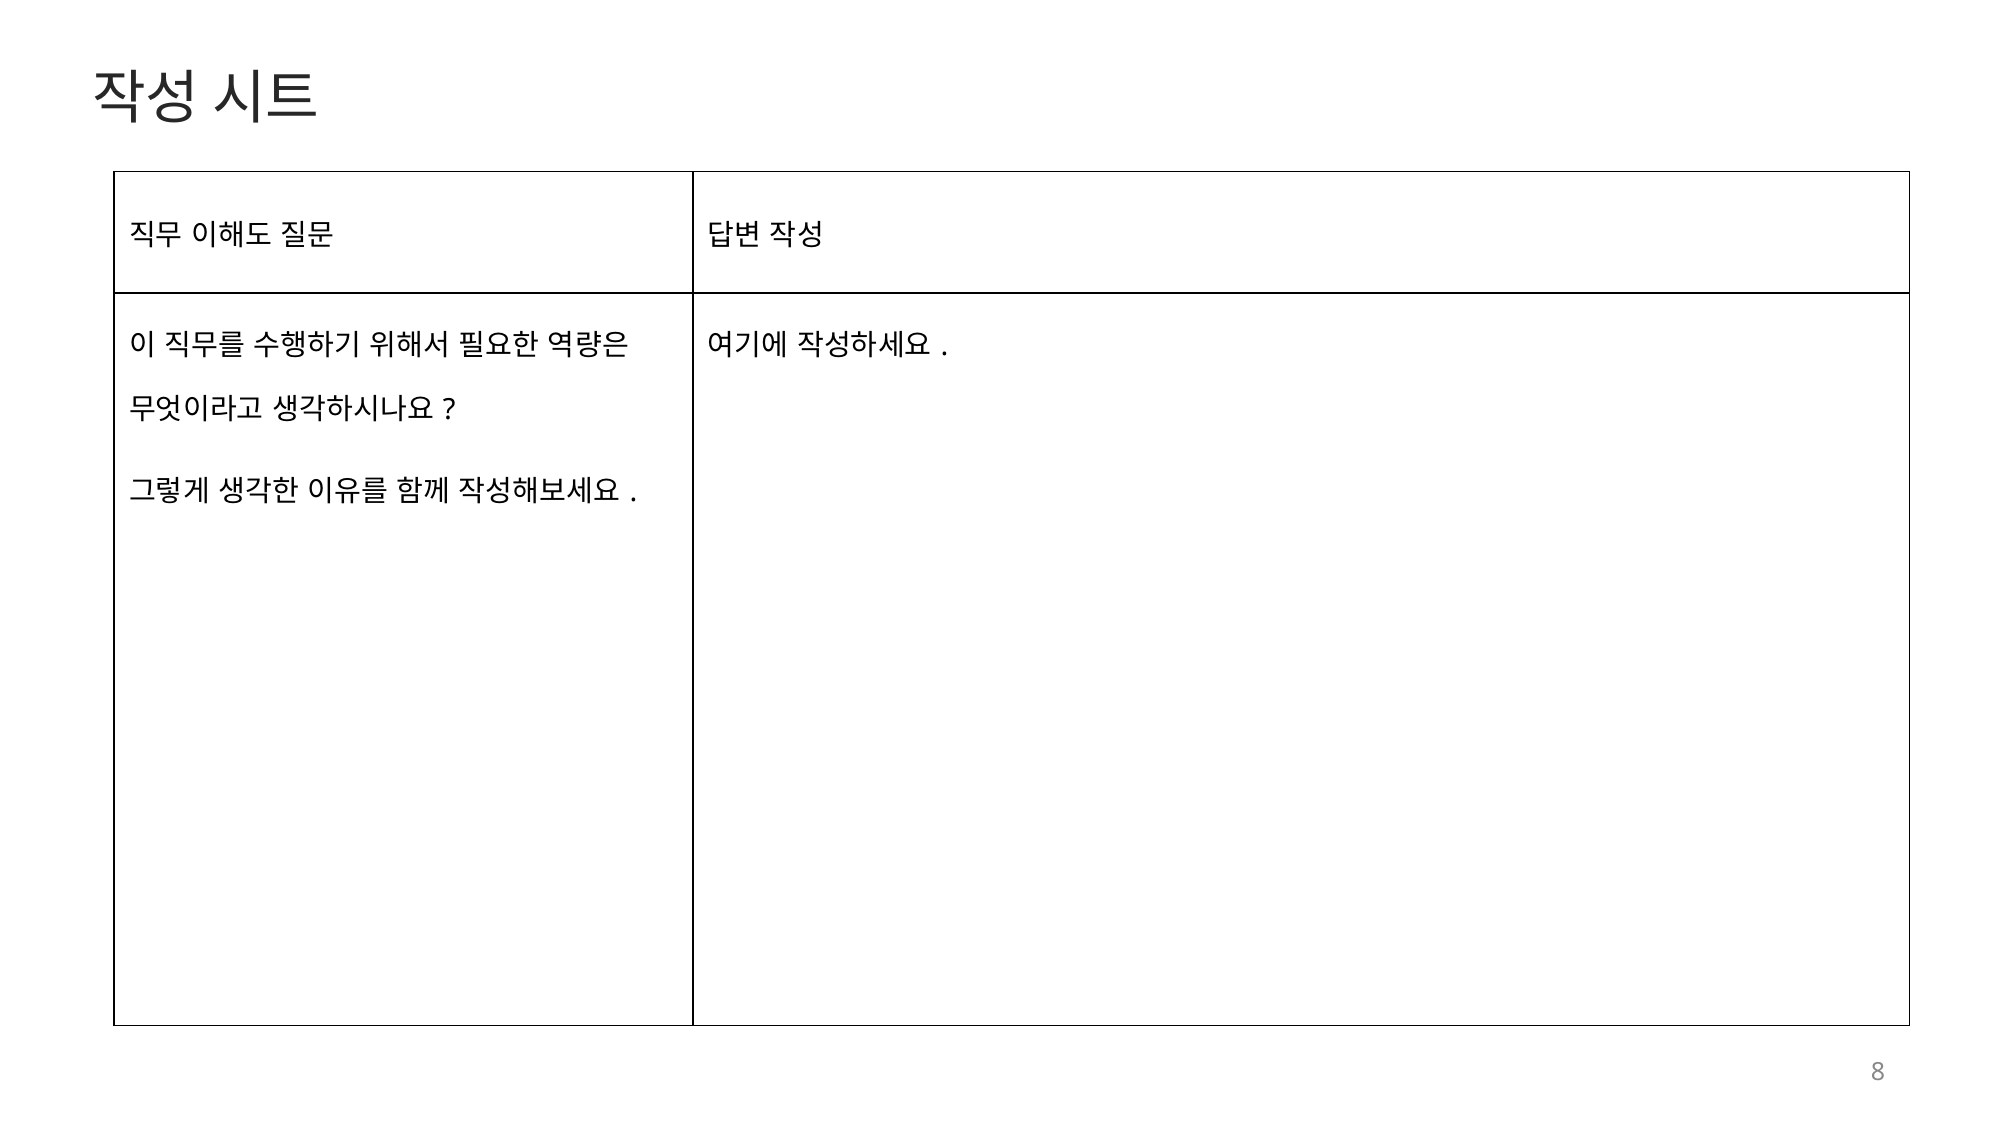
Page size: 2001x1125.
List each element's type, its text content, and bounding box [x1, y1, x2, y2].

text_box 작성 시트 [91, 60, 1909, 131]
table_header 직무 이해도 질문 [115, 172, 692, 292]
table_header 답변 작성 [694, 172, 1909, 292]
table_cell 이 직무를 수행하기 위해서 필요한 역량은 무엇이라고 생각하시나요? 그렇게 생각한 이유를 함께 작성해보세요. [115, 294, 692, 1025]
slide_number 7 [1433, 1042, 1900, 1103]
table_cell 여기에 작성하세요. [694, 294, 1909, 1025]
